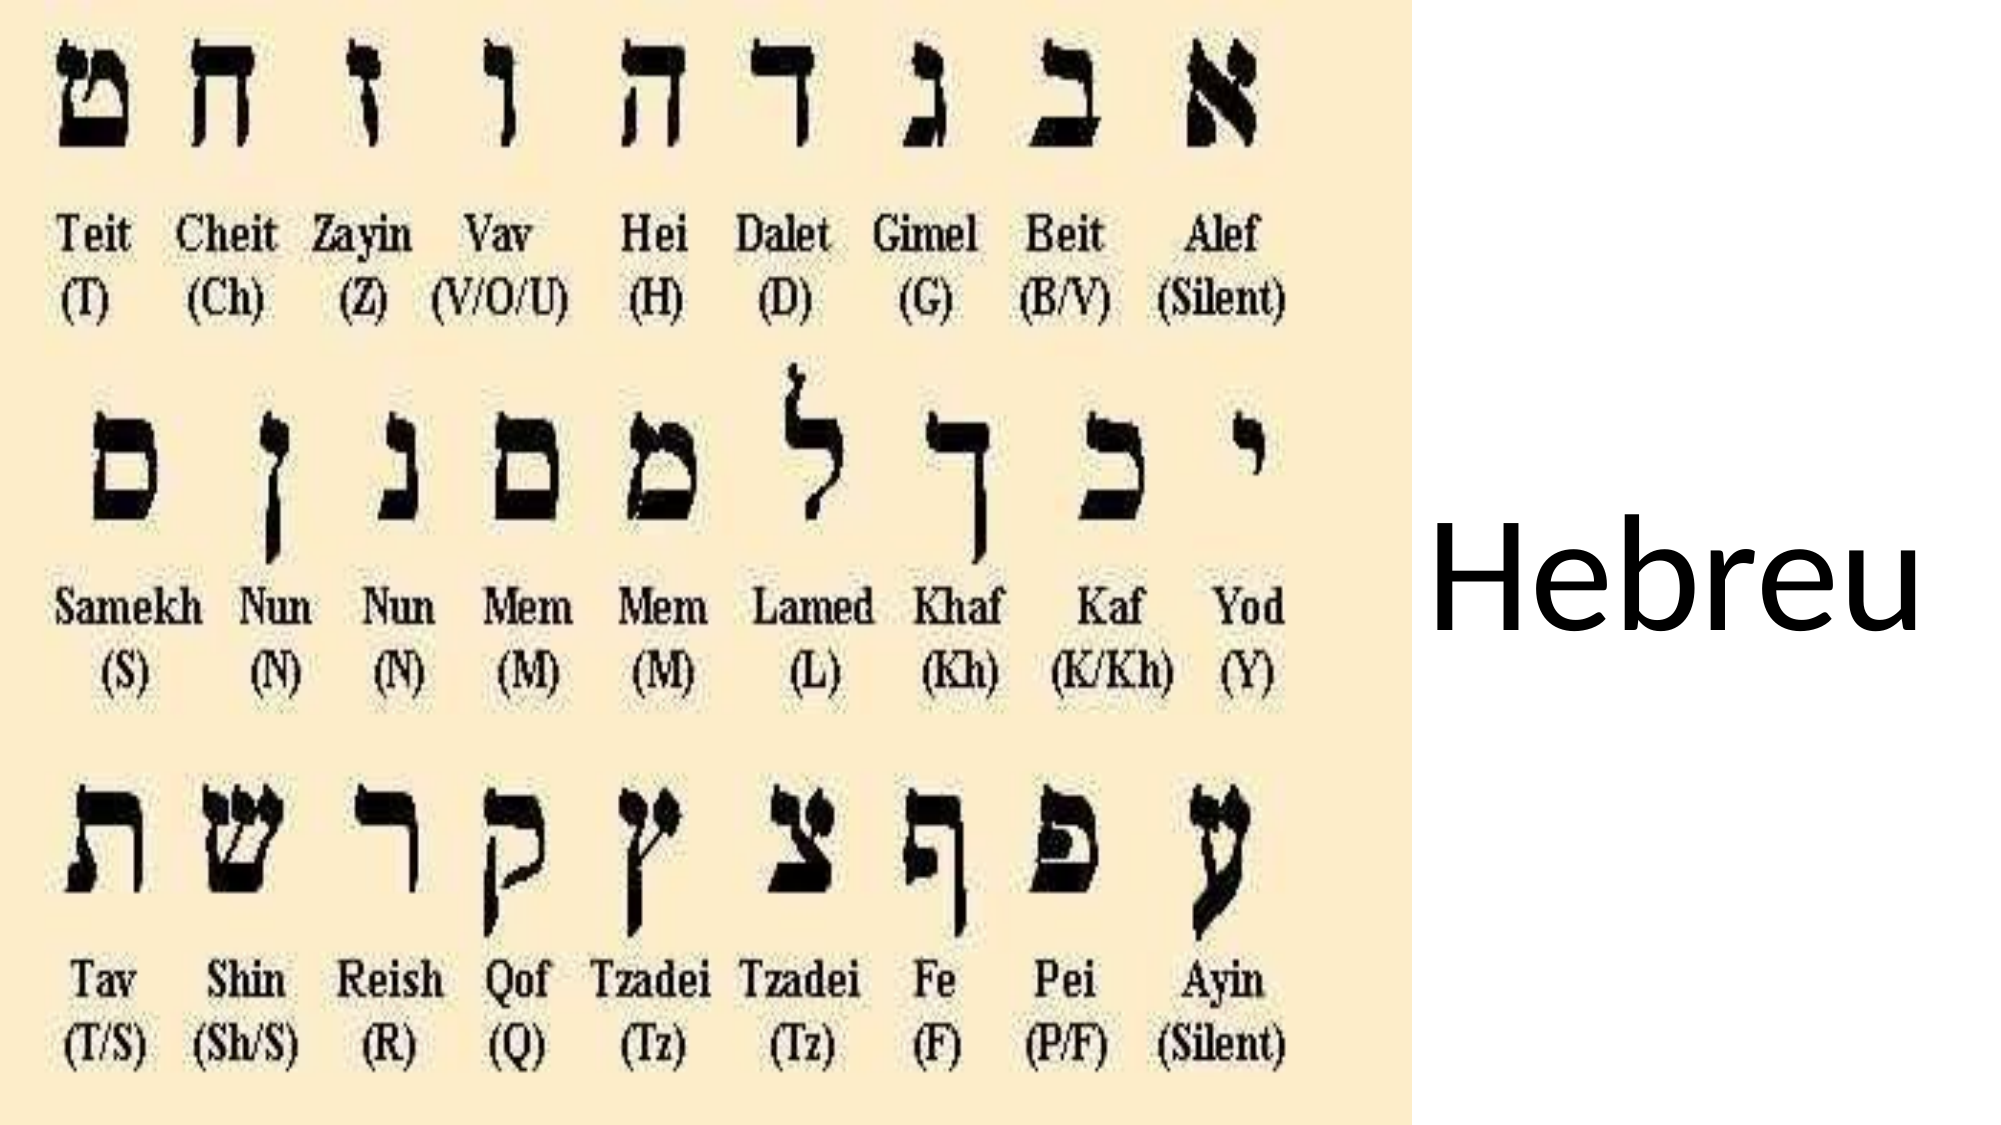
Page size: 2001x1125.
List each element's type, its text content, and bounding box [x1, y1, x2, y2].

text_box Hebreu [1412, 456, 2000, 671]
picture [0, 0, 1412, 1125]
